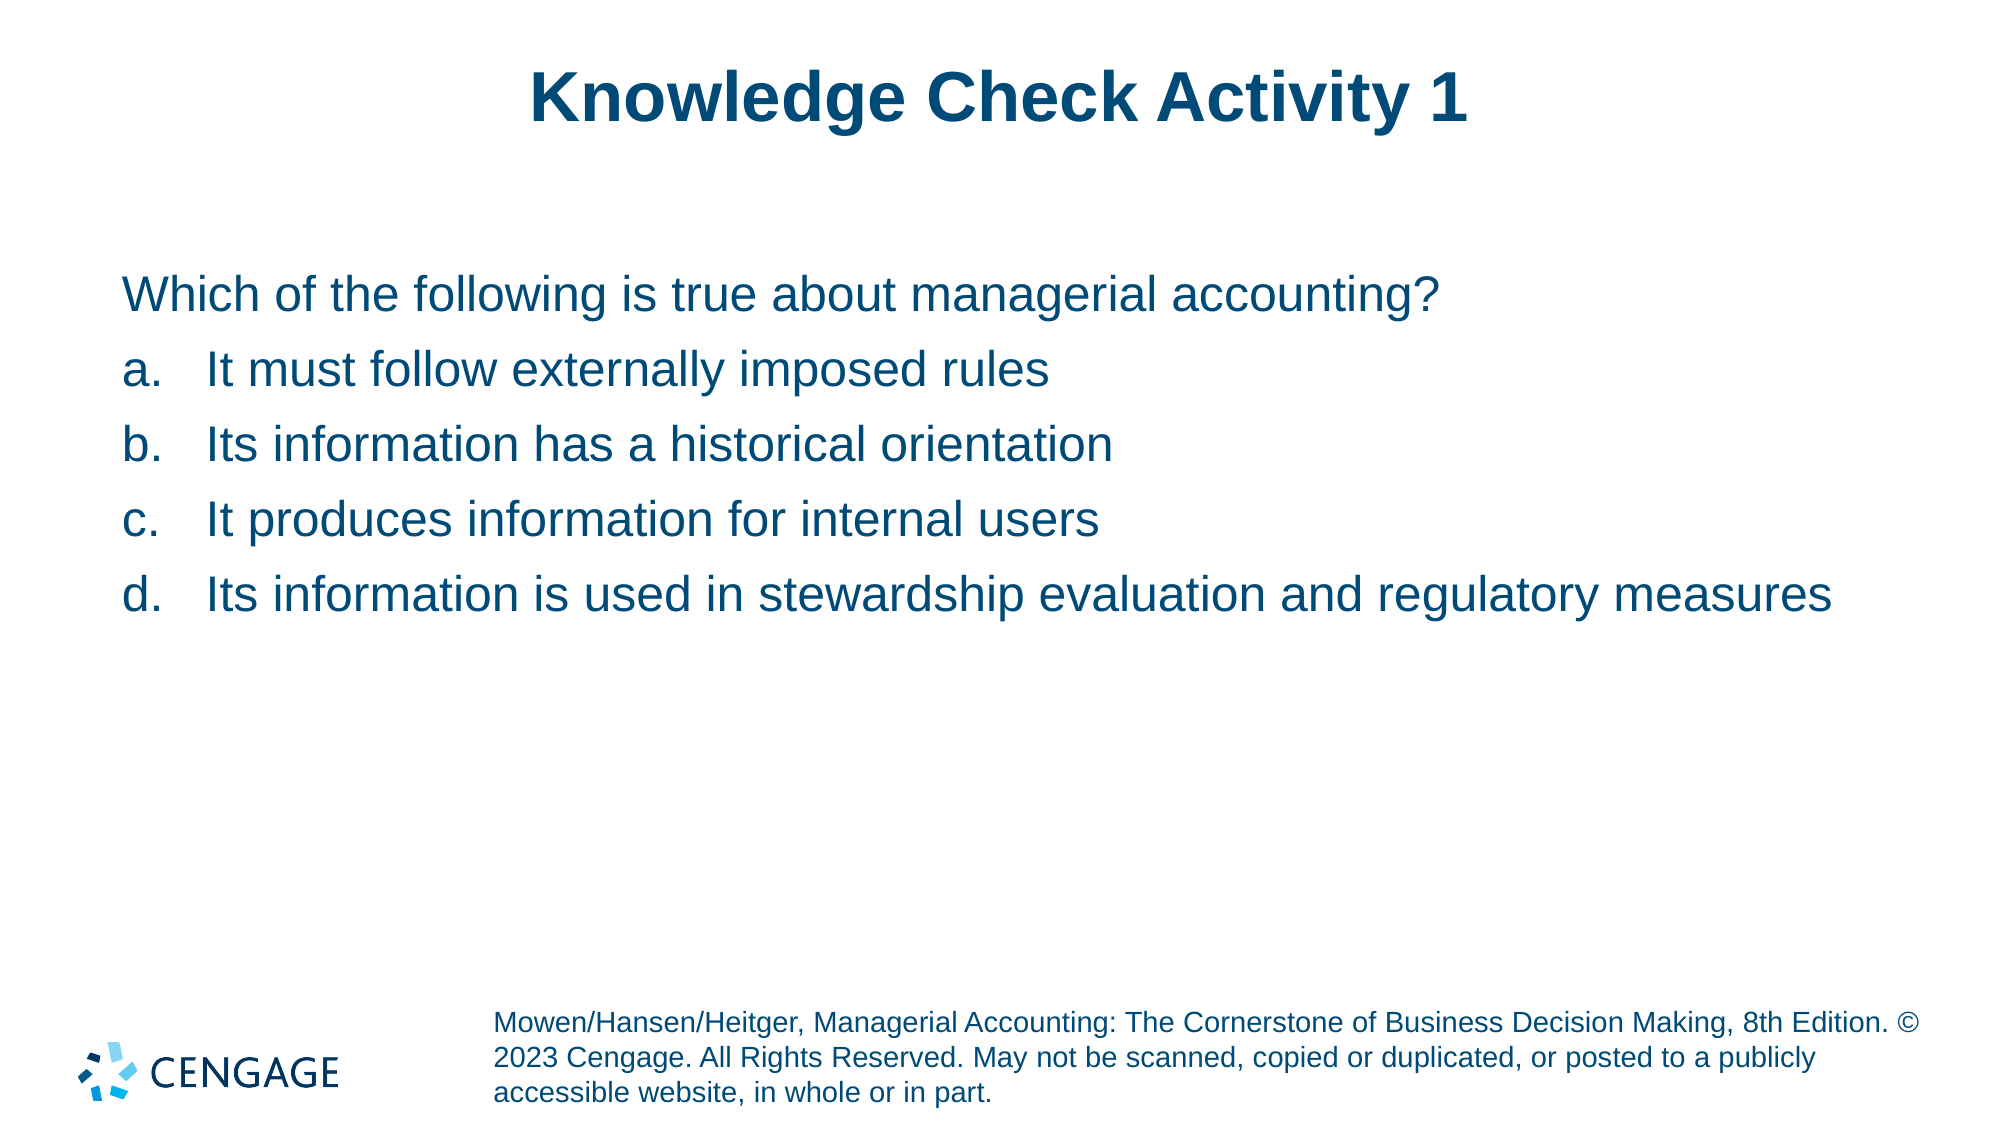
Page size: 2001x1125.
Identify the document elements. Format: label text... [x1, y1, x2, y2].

list Which of the following is true about managerial accounting? It must follow externally imposed rules Its information has a historical orientation It produces information for internal users Its information is used in stewardship evaluation and regulatory measures [121, 268, 1880, 990]
title Knowledge Check Activity 1 [137, 59, 1863, 171]
picture [78, 1042, 338, 1101]
